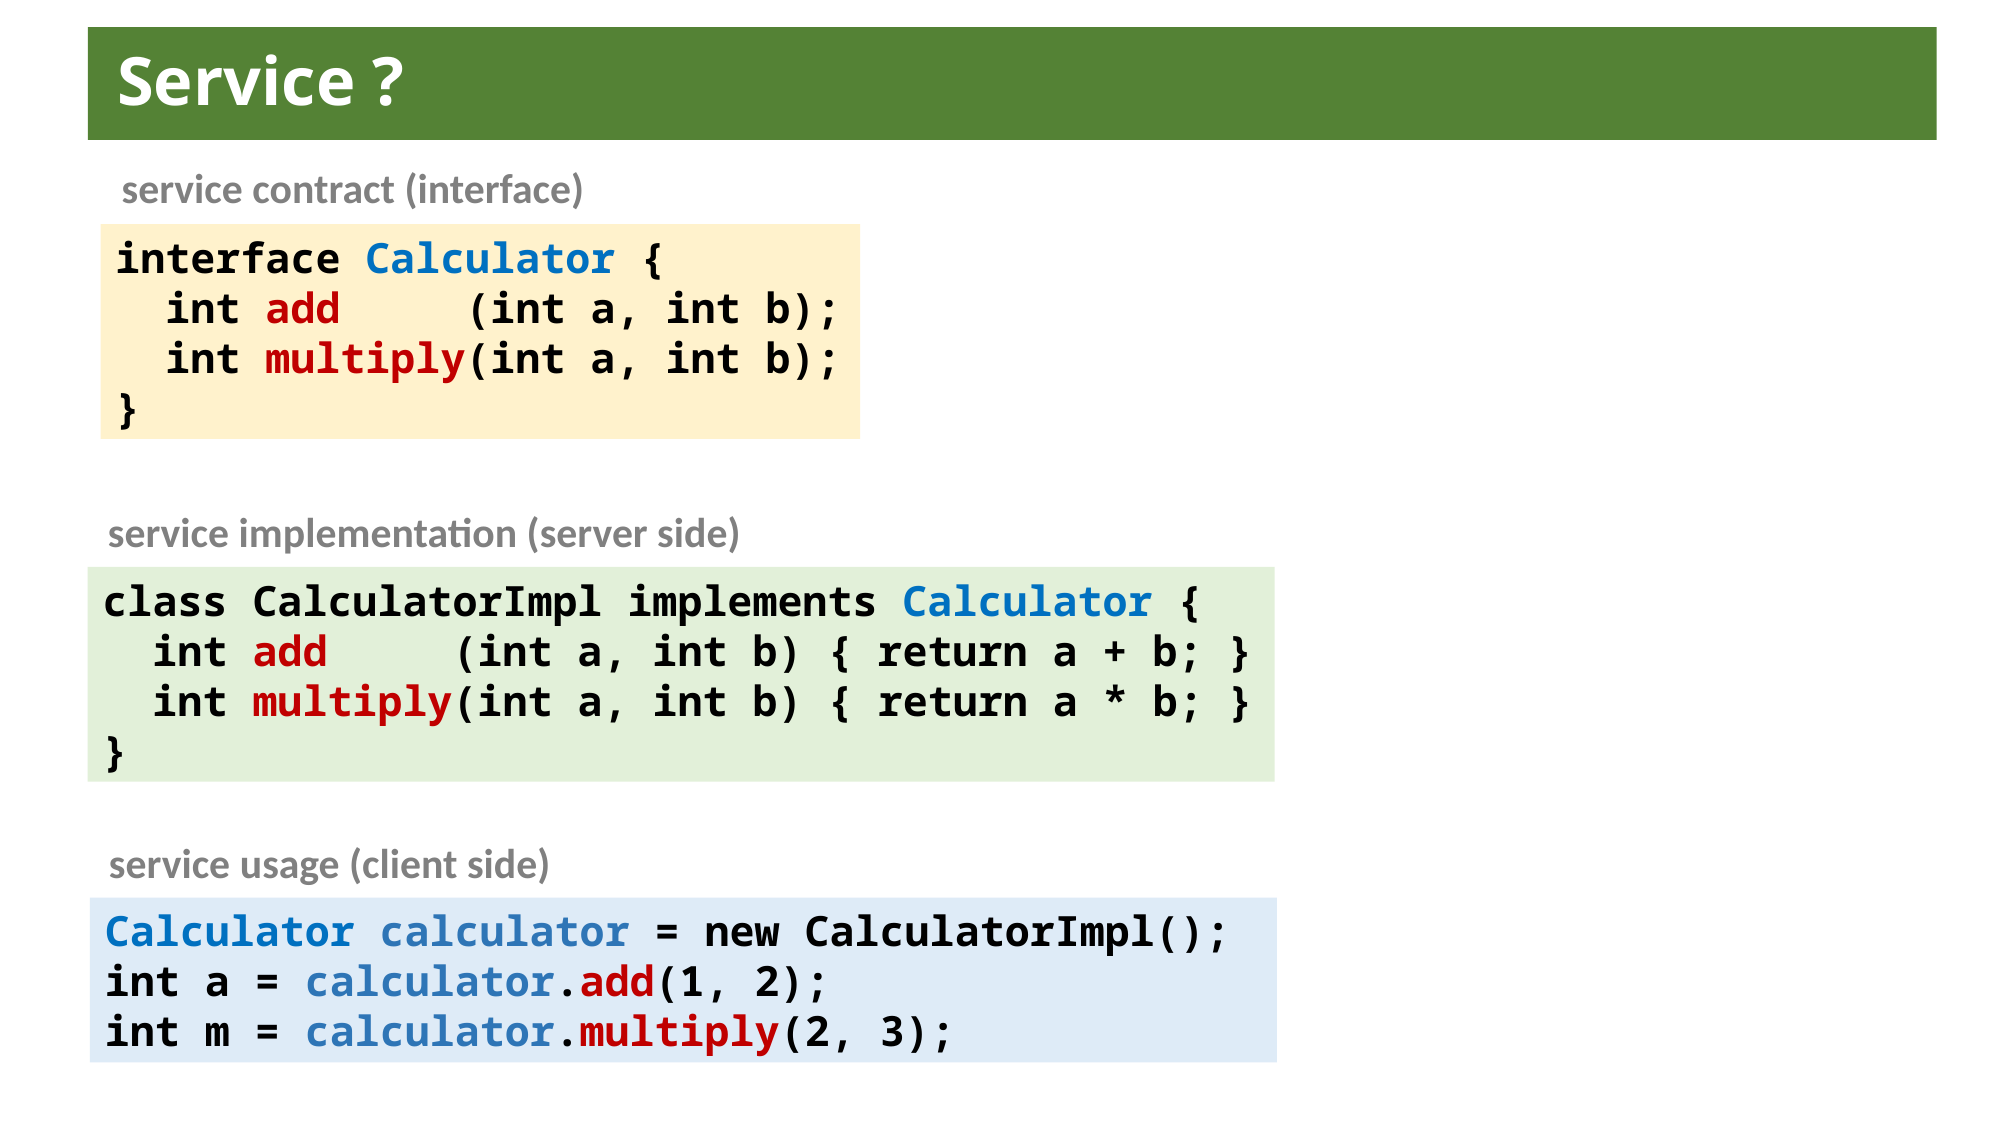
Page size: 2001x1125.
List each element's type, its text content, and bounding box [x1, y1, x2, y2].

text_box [89, 829, 1277, 1065]
title Service ? [87, 27, 1937, 140]
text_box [87, 498, 1275, 784]
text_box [100, 154, 861, 442]
